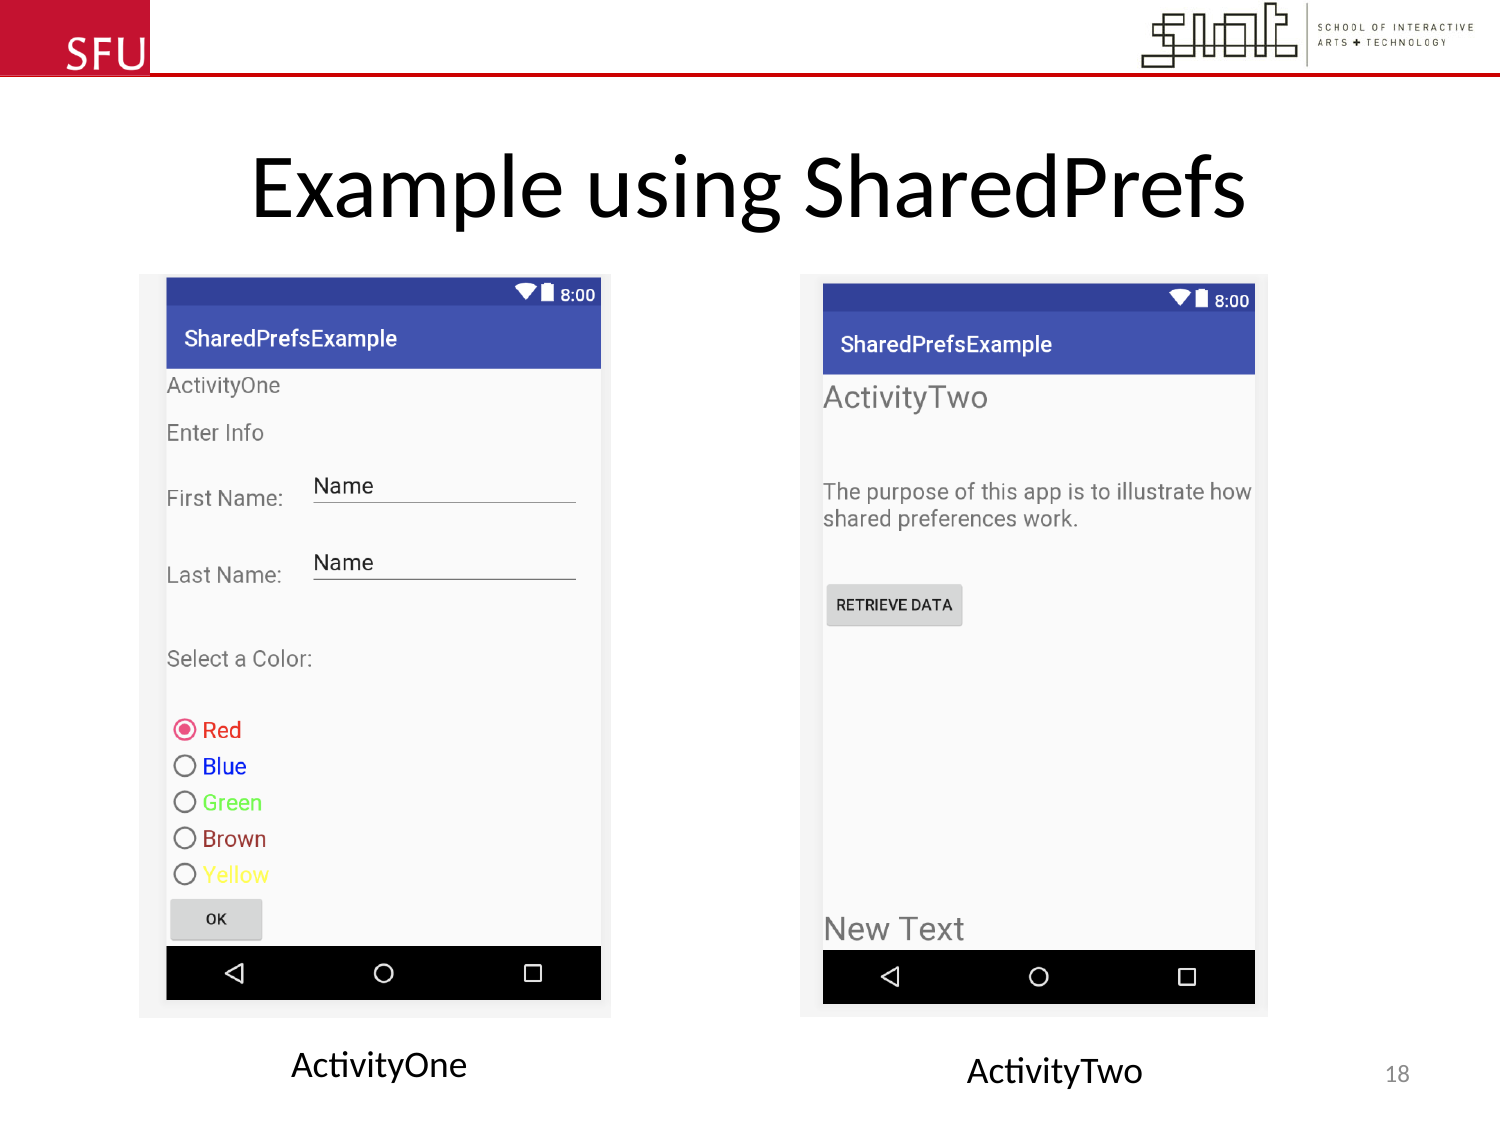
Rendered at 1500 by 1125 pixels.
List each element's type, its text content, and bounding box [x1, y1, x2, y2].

title Example using SharedPrefs [75, 87, 1425, 275]
text_box ActivityTwo [952, 1038, 1159, 1098]
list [139, 274, 611, 1018]
text_box ActivityOne [276, 1032, 483, 1092]
picture [0, 0, 150, 76]
picture [800, 274, 1269, 1017]
picture [1137, 0, 1475, 70]
slide_number 18 [1074, 1042, 1425, 1103]
